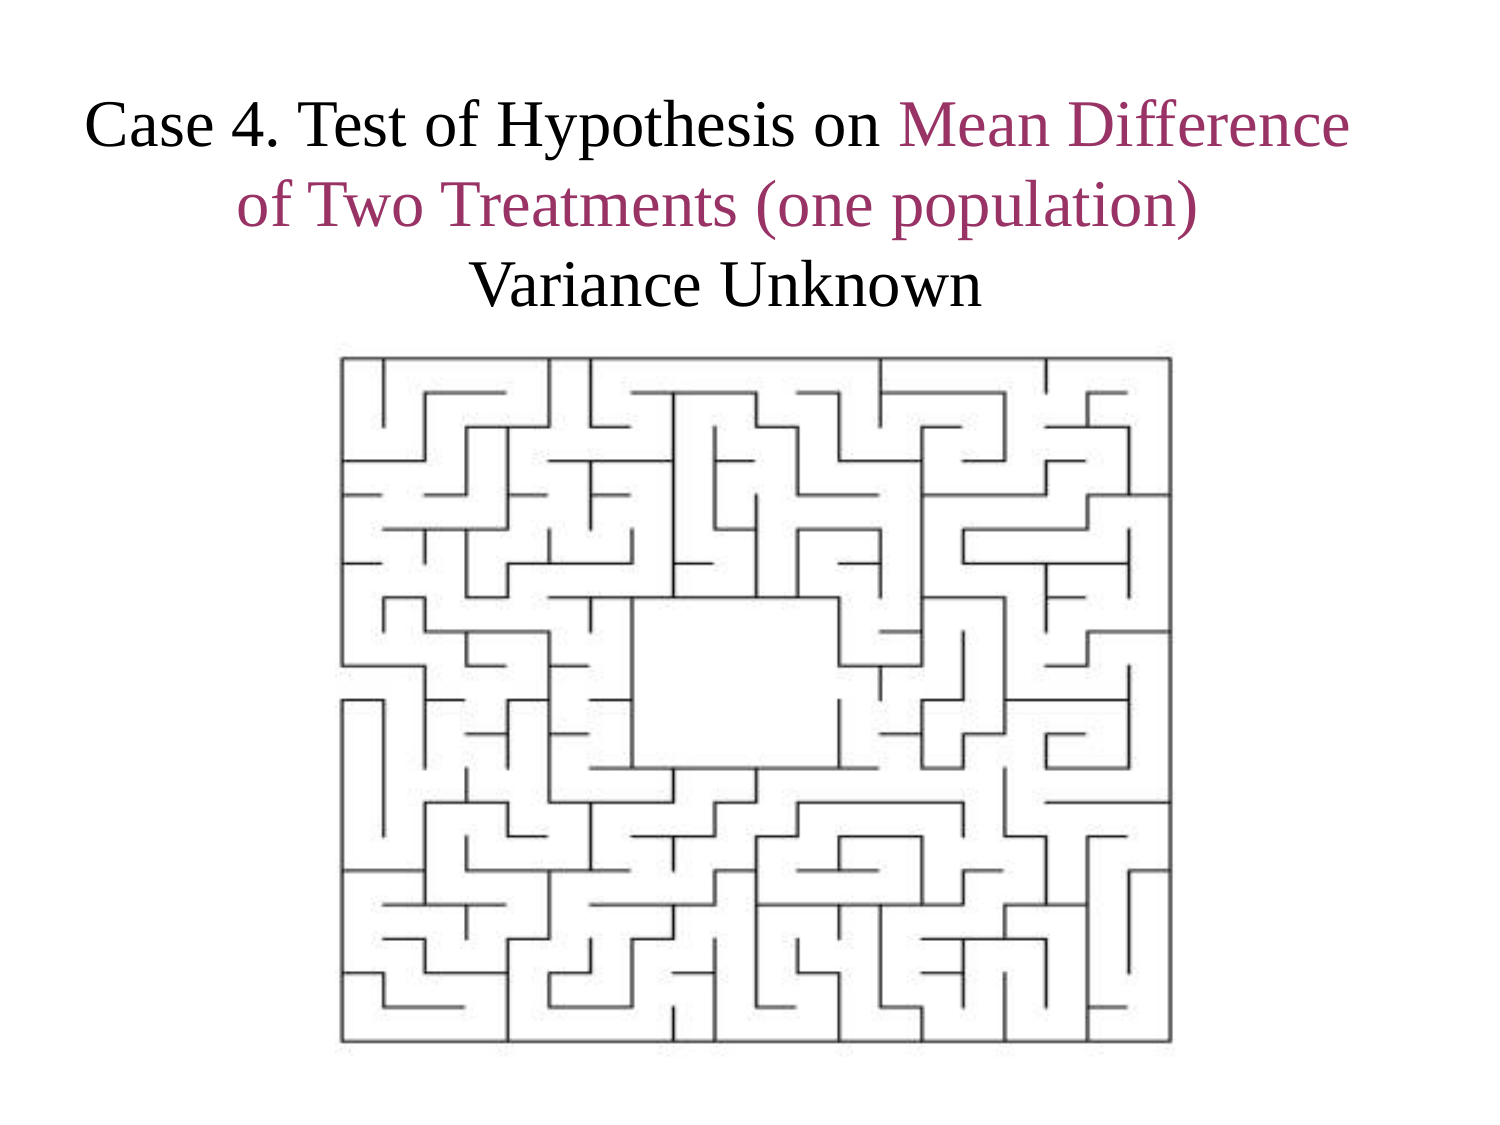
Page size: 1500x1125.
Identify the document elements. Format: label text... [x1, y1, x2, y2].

picture [299, 324, 1211, 1076]
title Case 4. Test of Hypothesis on Mean Difference of Two Treatments (one population) Variance Unknown [37, 112, 1400, 288]
